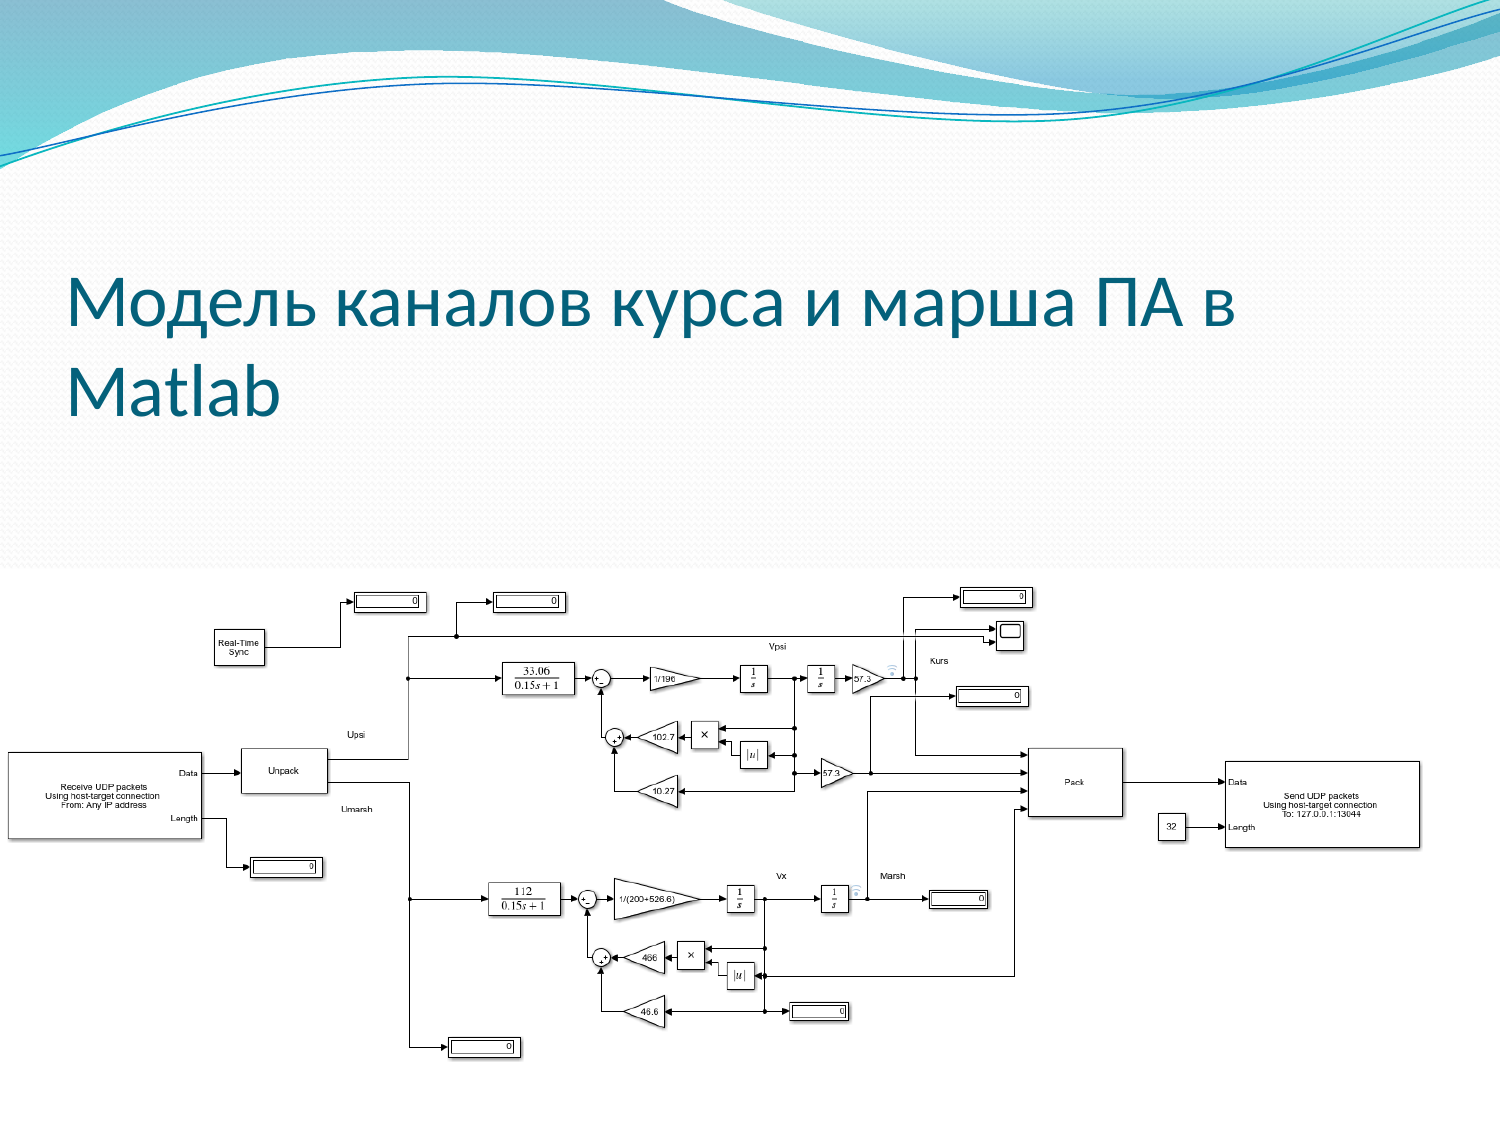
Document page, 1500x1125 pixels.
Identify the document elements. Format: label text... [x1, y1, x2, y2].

title Модель каналов курса и марша ПА в Matlab [64, 243, 1415, 431]
picture [0, 569, 1500, 1125]
